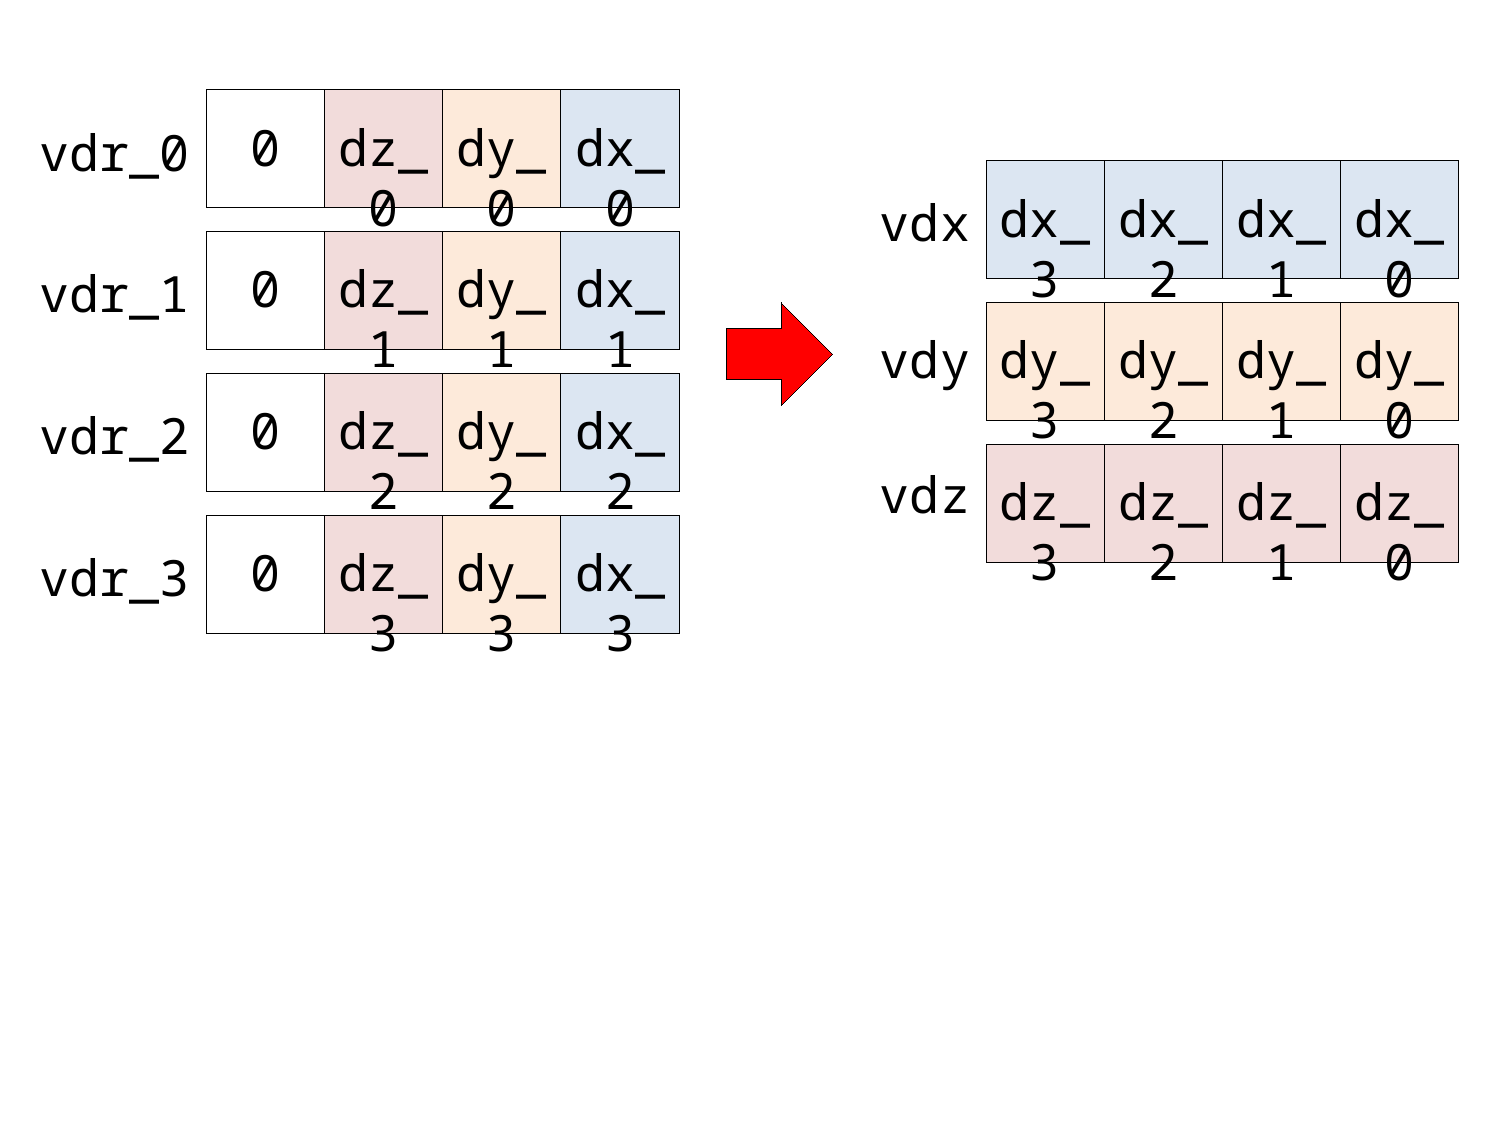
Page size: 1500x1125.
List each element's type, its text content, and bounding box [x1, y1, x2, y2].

text_box [325, 231, 443, 250]
text_box 0 [218, 108, 313, 184]
text_box [443, 515, 561, 533]
text_box dx_2 [573, 392, 691, 527]
text_box [206, 231, 325, 350]
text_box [1353, 160, 1471, 280]
text_box [206, 373, 325, 492]
text_box 0 [218, 250, 313, 326]
text_box [561, 231, 680, 250]
text_box [561, 515, 680, 533]
text_box vdr_0 [24, 113, 204, 189]
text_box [1354, 444, 1471, 563]
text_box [1117, 160, 1235, 280]
text_box vdz [865, 456, 969, 531]
text_box vdr_3 [24, 538, 204, 614]
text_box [1235, 160, 1353, 280]
text_box [325, 515, 443, 533]
text_box dz_2 [312, 392, 455, 515]
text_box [1118, 444, 1235, 563]
text_box dy_3 [455, 533, 573, 669]
text_box [206, 515, 325, 634]
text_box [974, 444, 1117, 563]
text_box [325, 89, 443, 108]
text_box dz_3 [312, 533, 455, 669]
text_box vdx [865, 184, 969, 260]
text_box [726, 302, 833, 406]
text_box [325, 373, 443, 392]
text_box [974, 160, 1117, 280]
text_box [1236, 444, 1353, 563]
text_box dx_1 [573, 250, 691, 386]
text_box 0 [218, 533, 313, 609]
text_box vdr_1 [24, 255, 204, 330]
text_box dy_0 [455, 108, 573, 231]
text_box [974, 302, 1117, 421]
text_box 0 [218, 392, 313, 467]
text_box [561, 373, 680, 392]
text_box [1354, 302, 1471, 421]
text_box [443, 89, 561, 108]
text_box vdy [865, 321, 969, 397]
text_box dz_0 [312, 108, 455, 231]
text_box dy_2 [455, 392, 573, 515]
text_box [443, 231, 561, 250]
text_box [1118, 302, 1235, 421]
text_box [443, 373, 561, 392]
text_box [206, 89, 325, 208]
text_box dx_0 [573, 108, 691, 244]
text_box vdr_2 [24, 397, 204, 472]
text_box dy_1 [455, 250, 573, 373]
text_box [561, 89, 680, 108]
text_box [1236, 302, 1353, 421]
text_box dx_3 [573, 533, 691, 669]
text_box dz_1 [312, 250, 455, 373]
